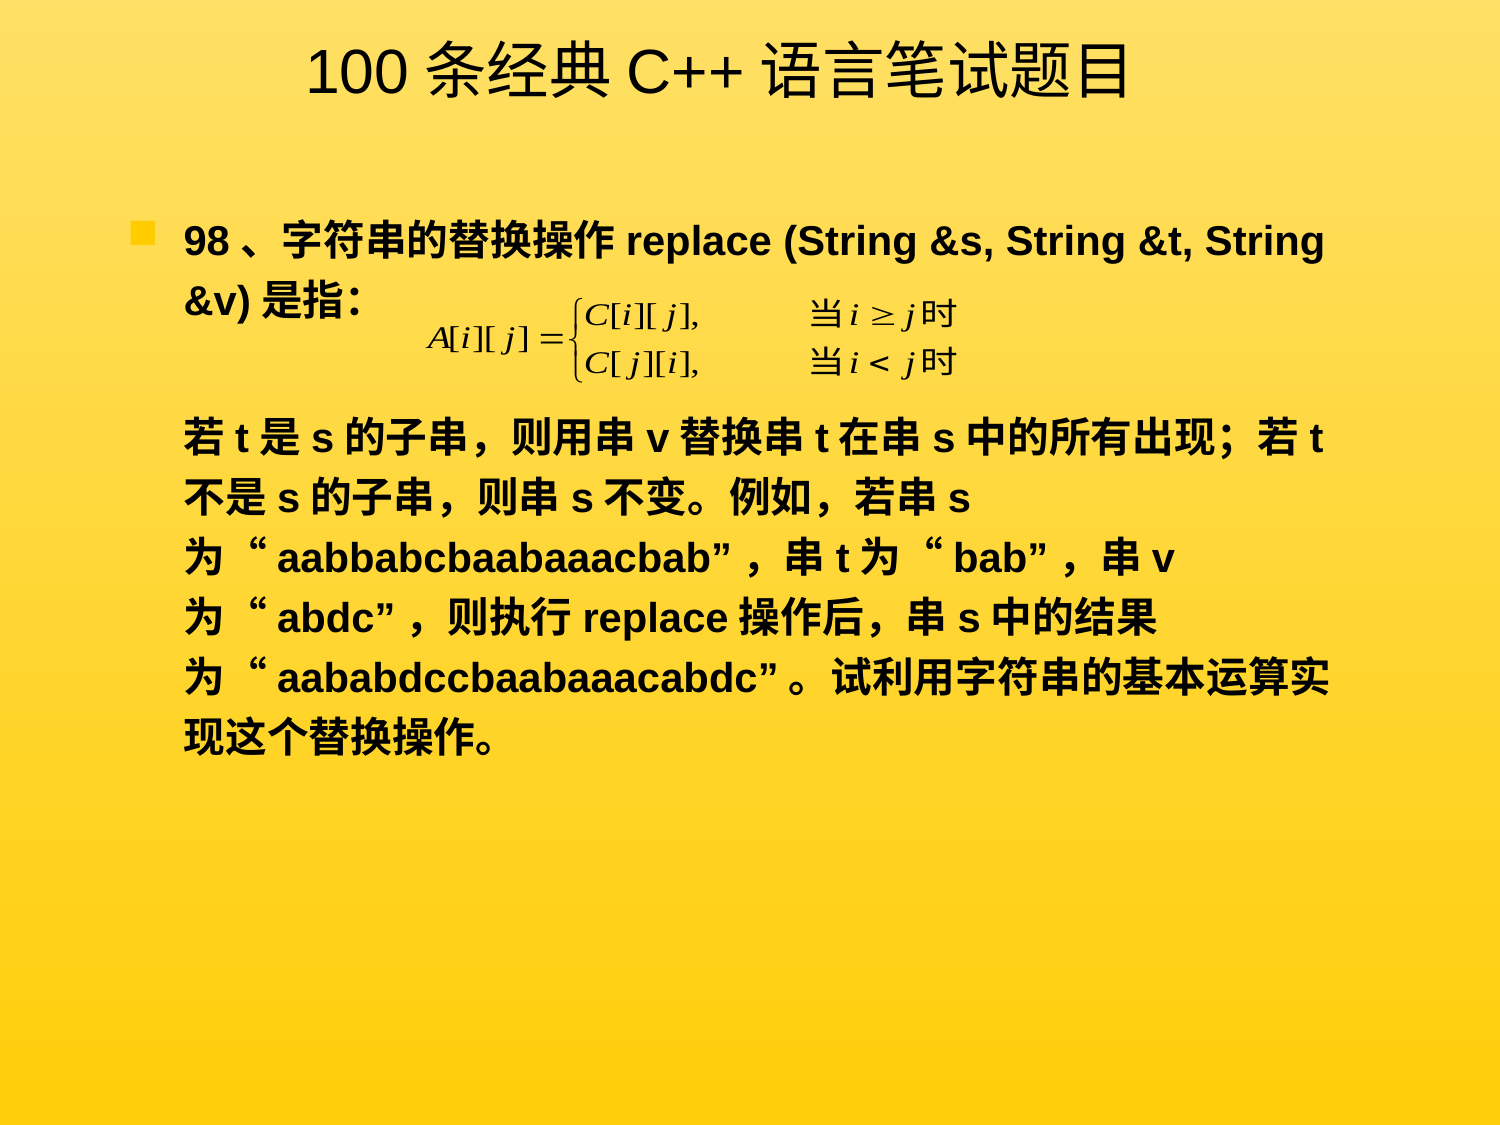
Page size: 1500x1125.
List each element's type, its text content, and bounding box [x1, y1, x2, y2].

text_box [419, 290, 963, 391]
list 98、字符串的替换操作replace (String &s, String &t, String &v)是指： 若t是s的子串，则用串v替换串t在串s中的所有出现；若t不是s的子串，则串s不变。例如，若串s为“aabbabcbaabaaacbab”，串t为“bab”，串v为“abdc”，则执行replace操作后，串s中的结果为“aababdccbaabaaacabdc”。试利用字符串的基本运算实现这个替换操作。 [112, 196, 1388, 972]
title 100条经典C++语言笔试题目 [24, 0, 1150, 138]
